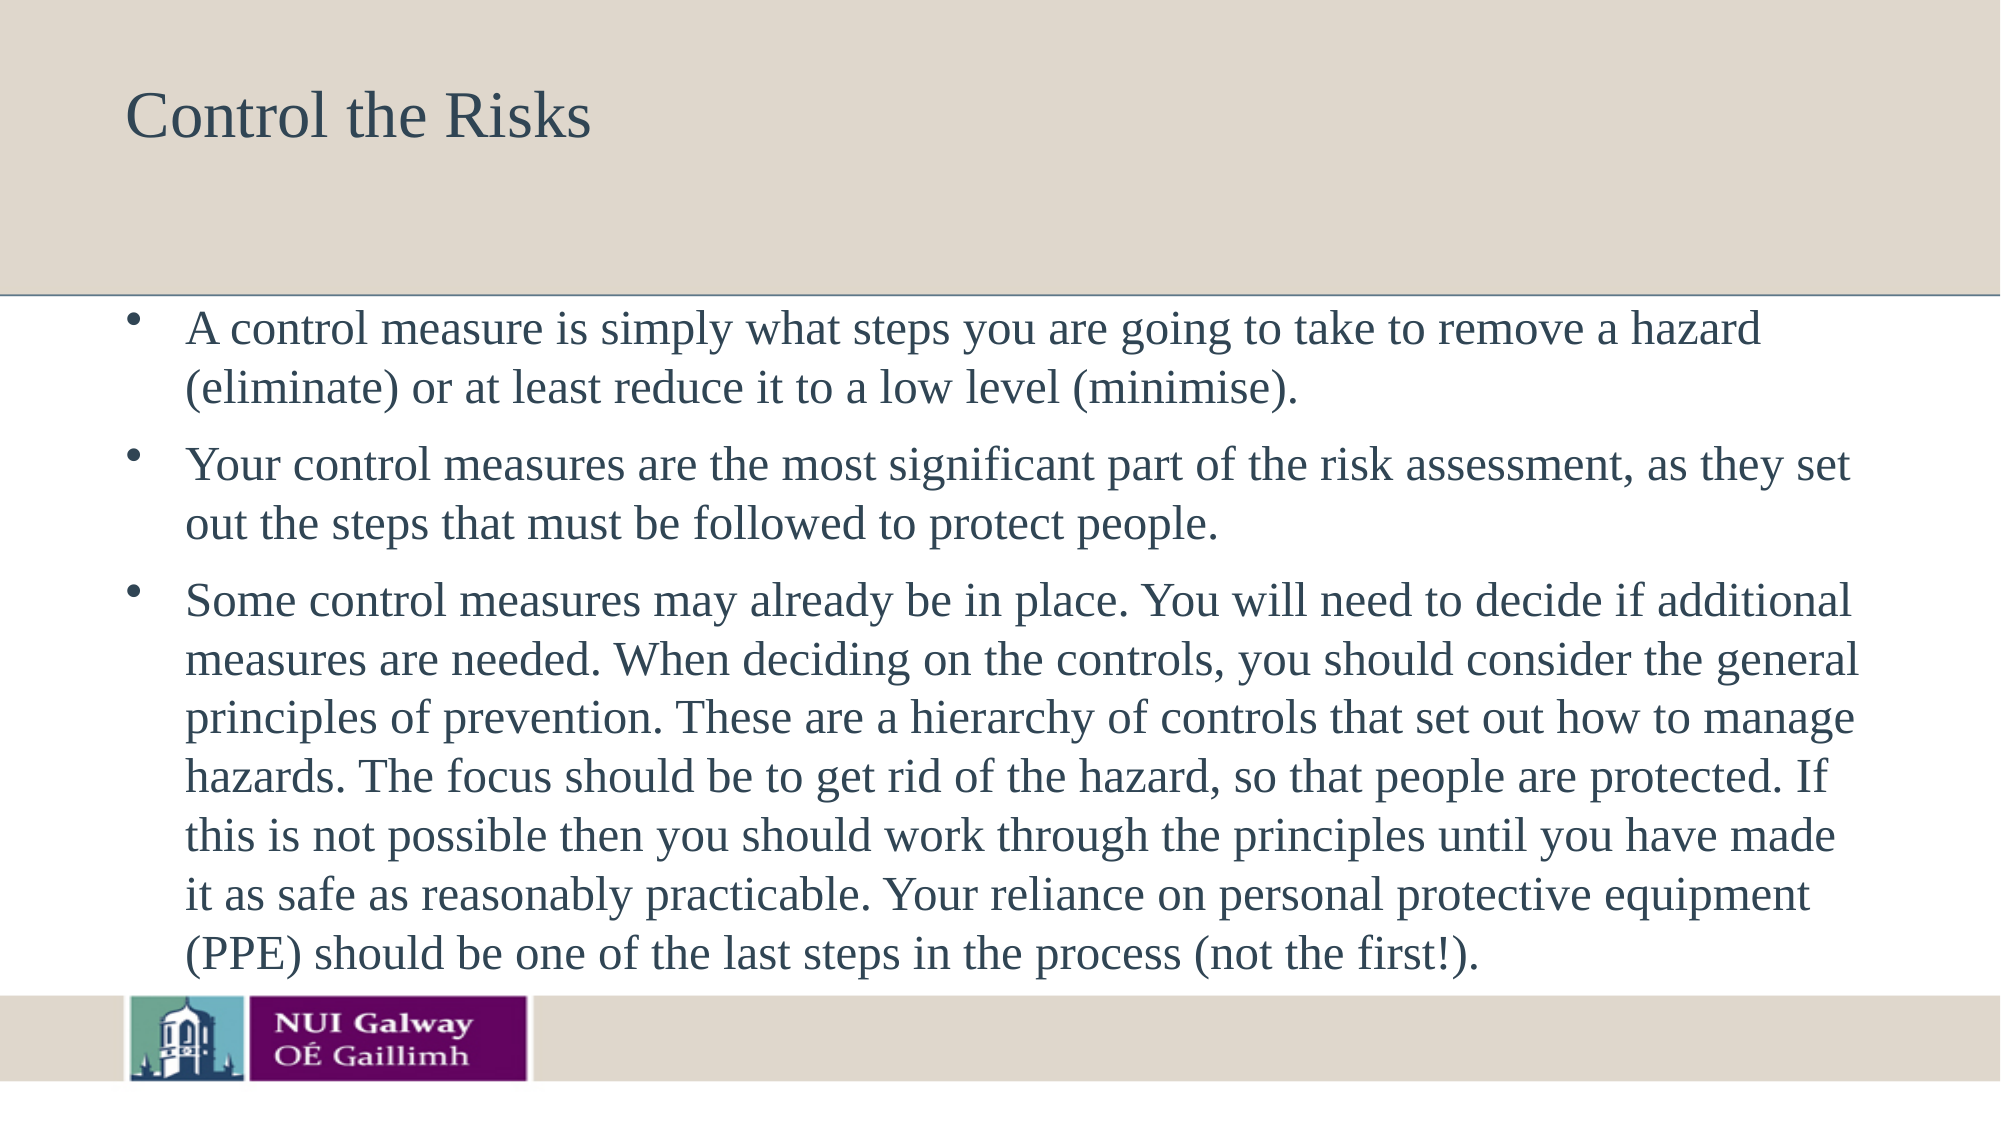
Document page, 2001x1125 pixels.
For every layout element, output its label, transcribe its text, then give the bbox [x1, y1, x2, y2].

picture [0, 0, 2001, 1125]
title Control the Risks [125, 0, 1867, 295]
list A control measure is simply what steps you are going to take to remove a hazard (eliminate) or at least reduce it to a low level (minimise). Your control measures are the most significant part of the risk assessment, as they set out the steps that must be followed to protect people. Some control measures may already be in place. You will need to decide if additional measures are needed. When deciding on the controls, you should consider the general principles of prevention. These are a hierarchy of controls that set out how to manage hazards. The focus should be to get rid of the hazard, so that people are protected. If this is not possible then you should work through the principles until you have made it as safe as reasonably practicable. Your reliance on personal protective equipment (PPE) should be one of the last steps in the process (not the first!). [125, 295, 1867, 990]
